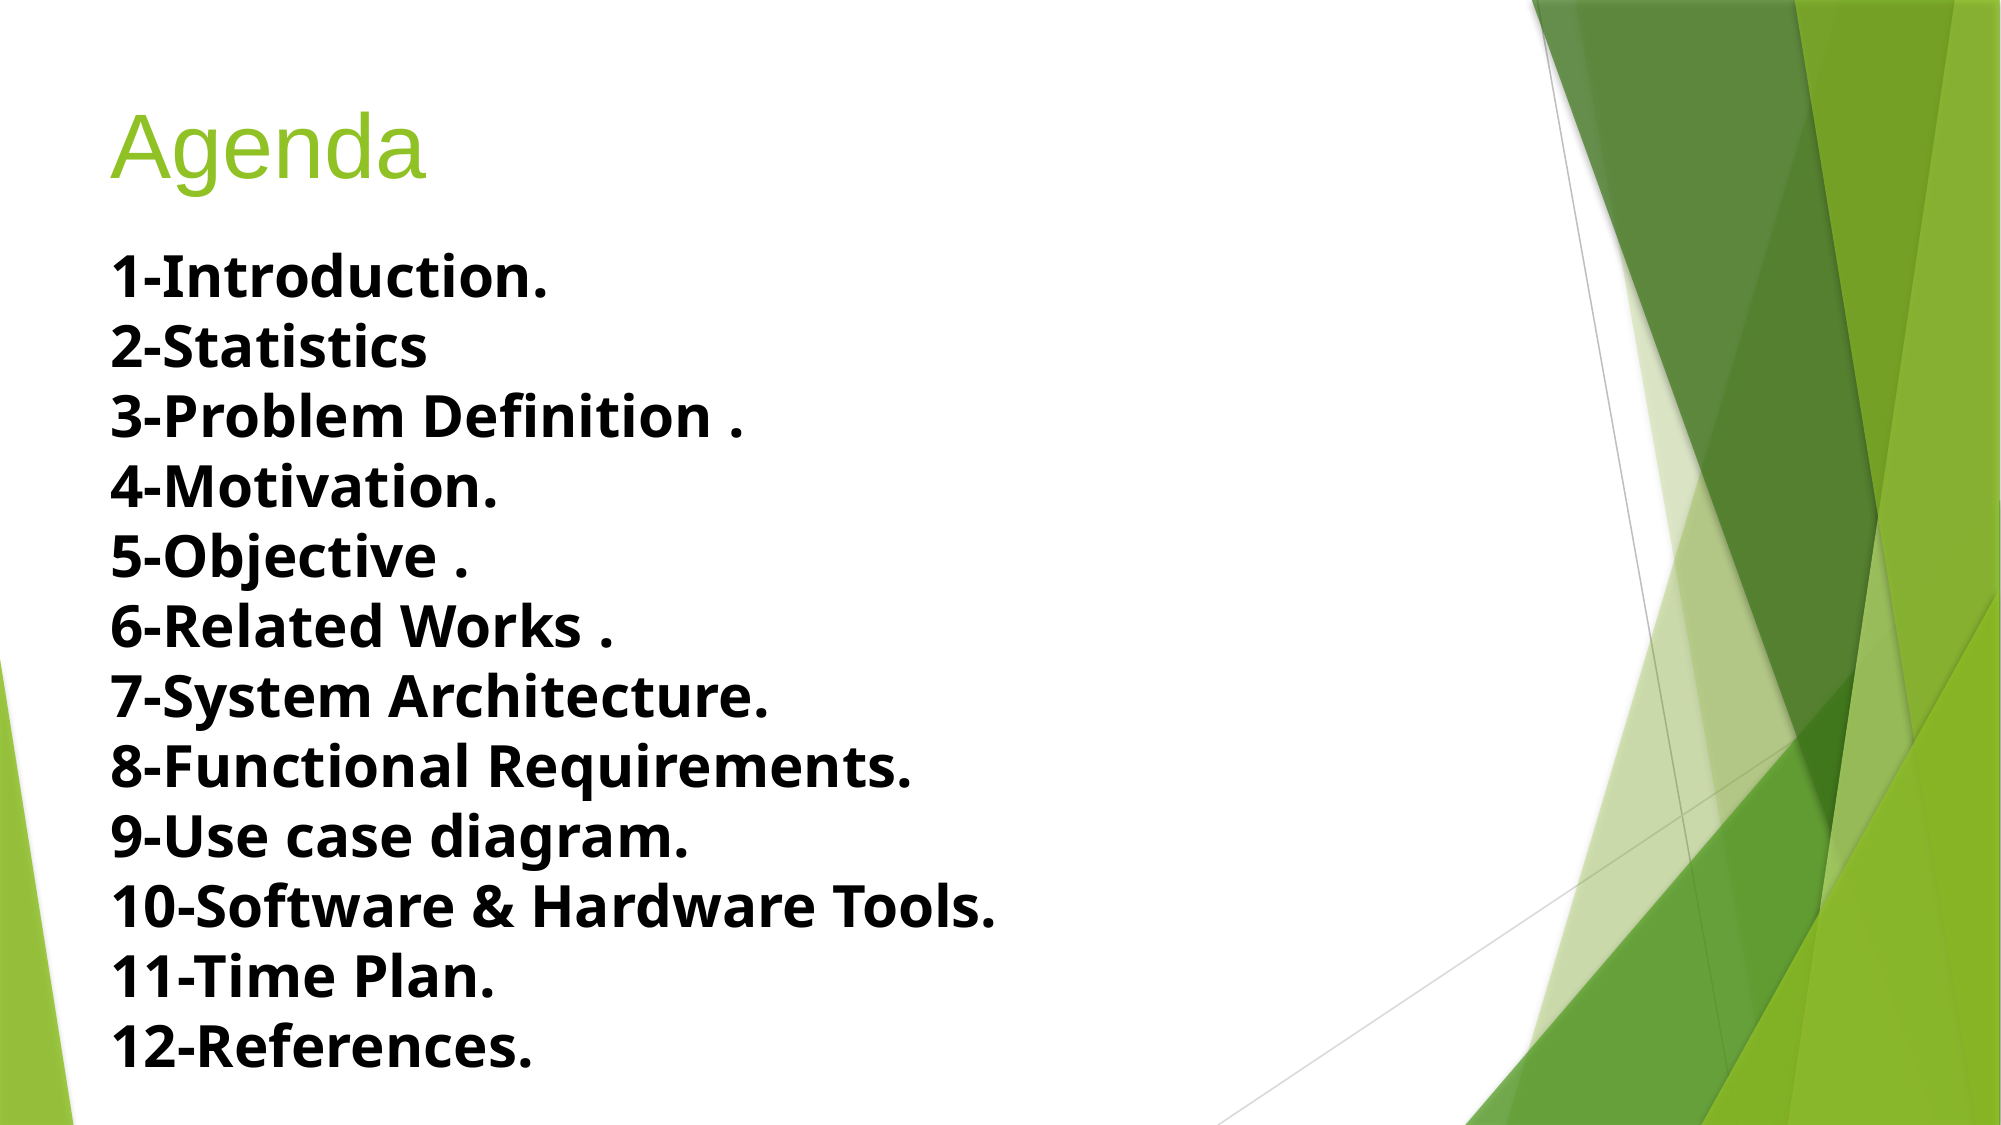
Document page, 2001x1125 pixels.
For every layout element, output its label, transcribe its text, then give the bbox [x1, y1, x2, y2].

text_box Agenda [95, 79, 771, 195]
text_box 1-Introduction. 2-Statistics 3-Problem Definition . 4-Motivation. 5-Objective . 6-Related Works . 7-System Architecture. 8-Functional Requirements. 9-Use case diagram. 10-Software & Hardware Tools. 11-Time Plan. 12-References. [95, 231, 1254, 1087]
